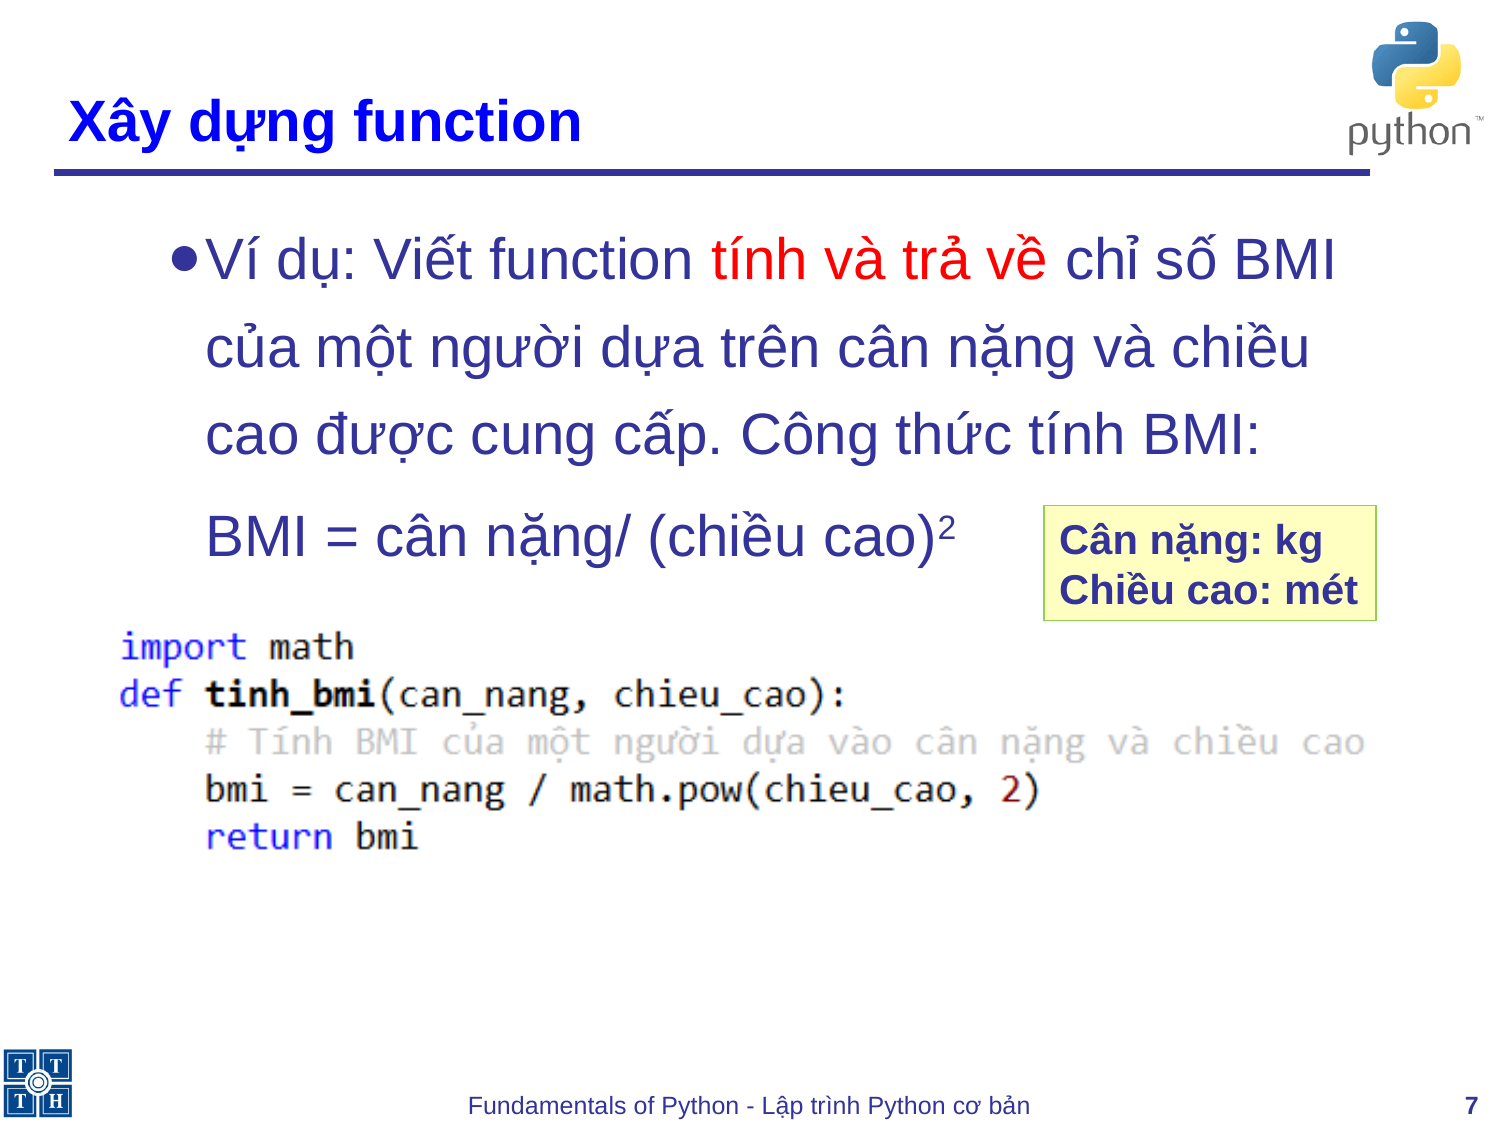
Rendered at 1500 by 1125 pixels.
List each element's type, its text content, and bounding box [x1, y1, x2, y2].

picture [3, 1048, 73, 1118]
text_box Cân nặng: kg Chiều cao: mét [1044, 505, 1376, 620]
text_box ‹#› [1376, 1082, 1495, 1118]
list Ví dụ: Viết function tính và trả về chỉ số BMI của một người dựa trên cân nặng và chiều cao được cung cấp. Công thức tính BMI: BMI = cân nặng/ (chiều cao)2 [76, 196, 1376, 1047]
picture [1340, 20, 1495, 161]
picture [117, 621, 1383, 882]
title Xây dựng function [53, 31, 1353, 161]
